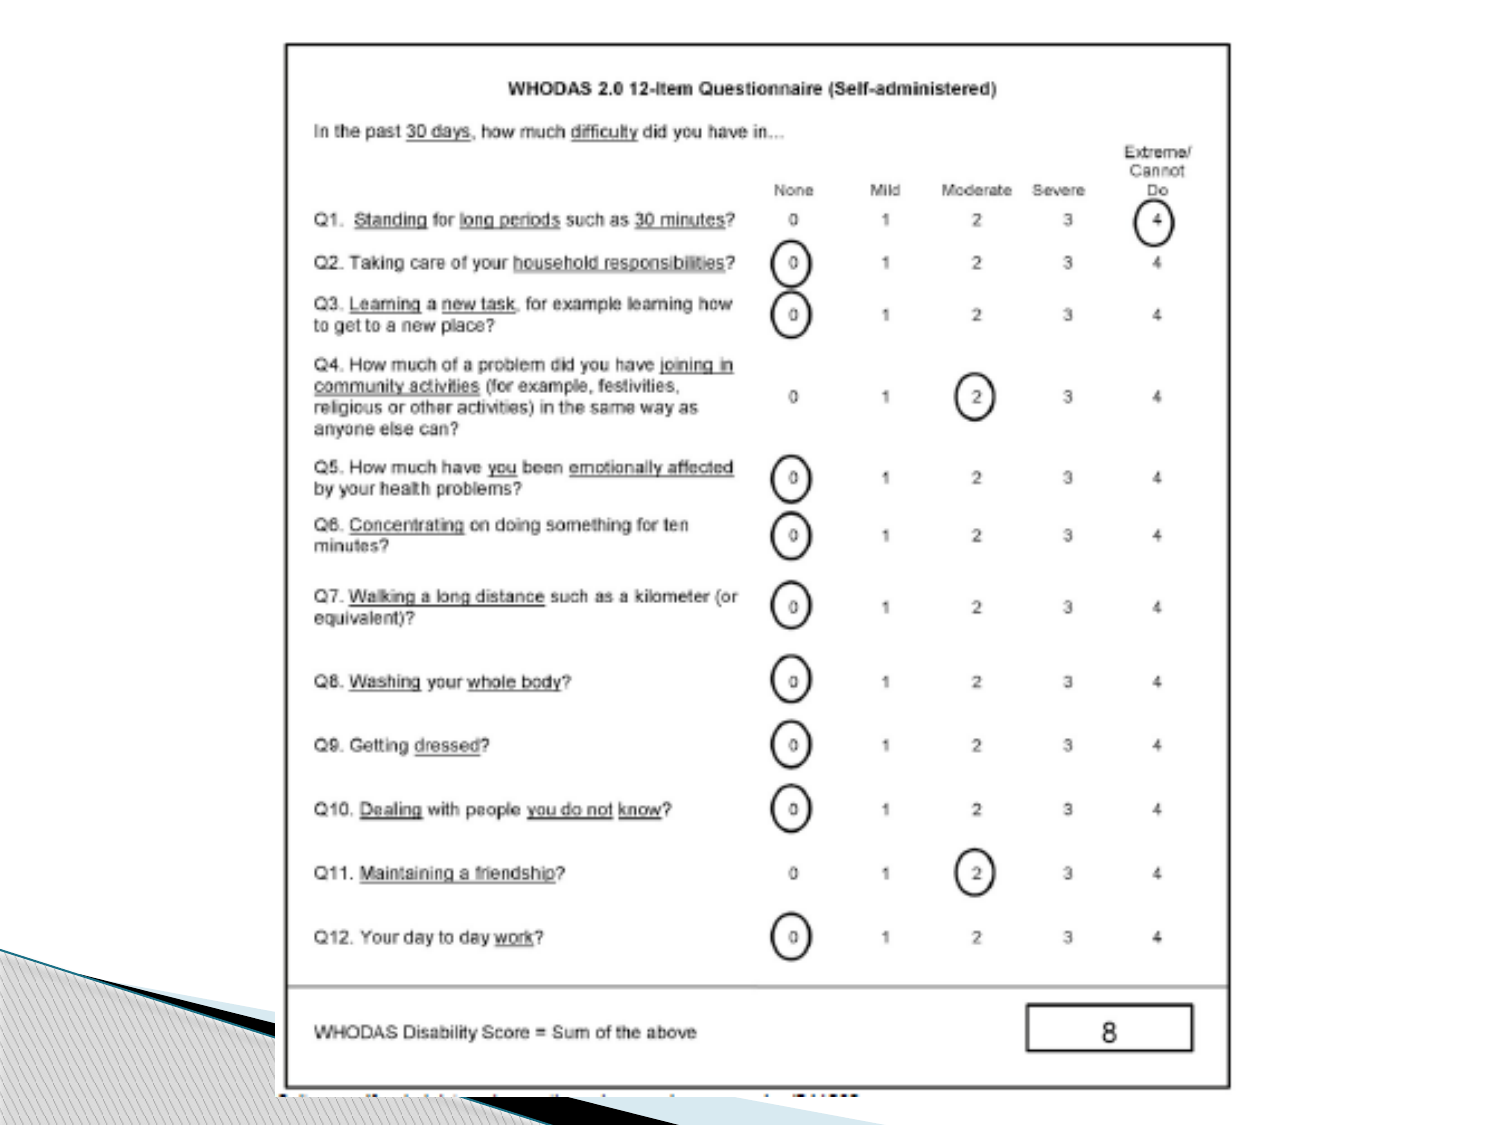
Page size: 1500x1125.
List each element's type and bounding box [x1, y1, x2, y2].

picture [274, 42, 1238, 1097]
